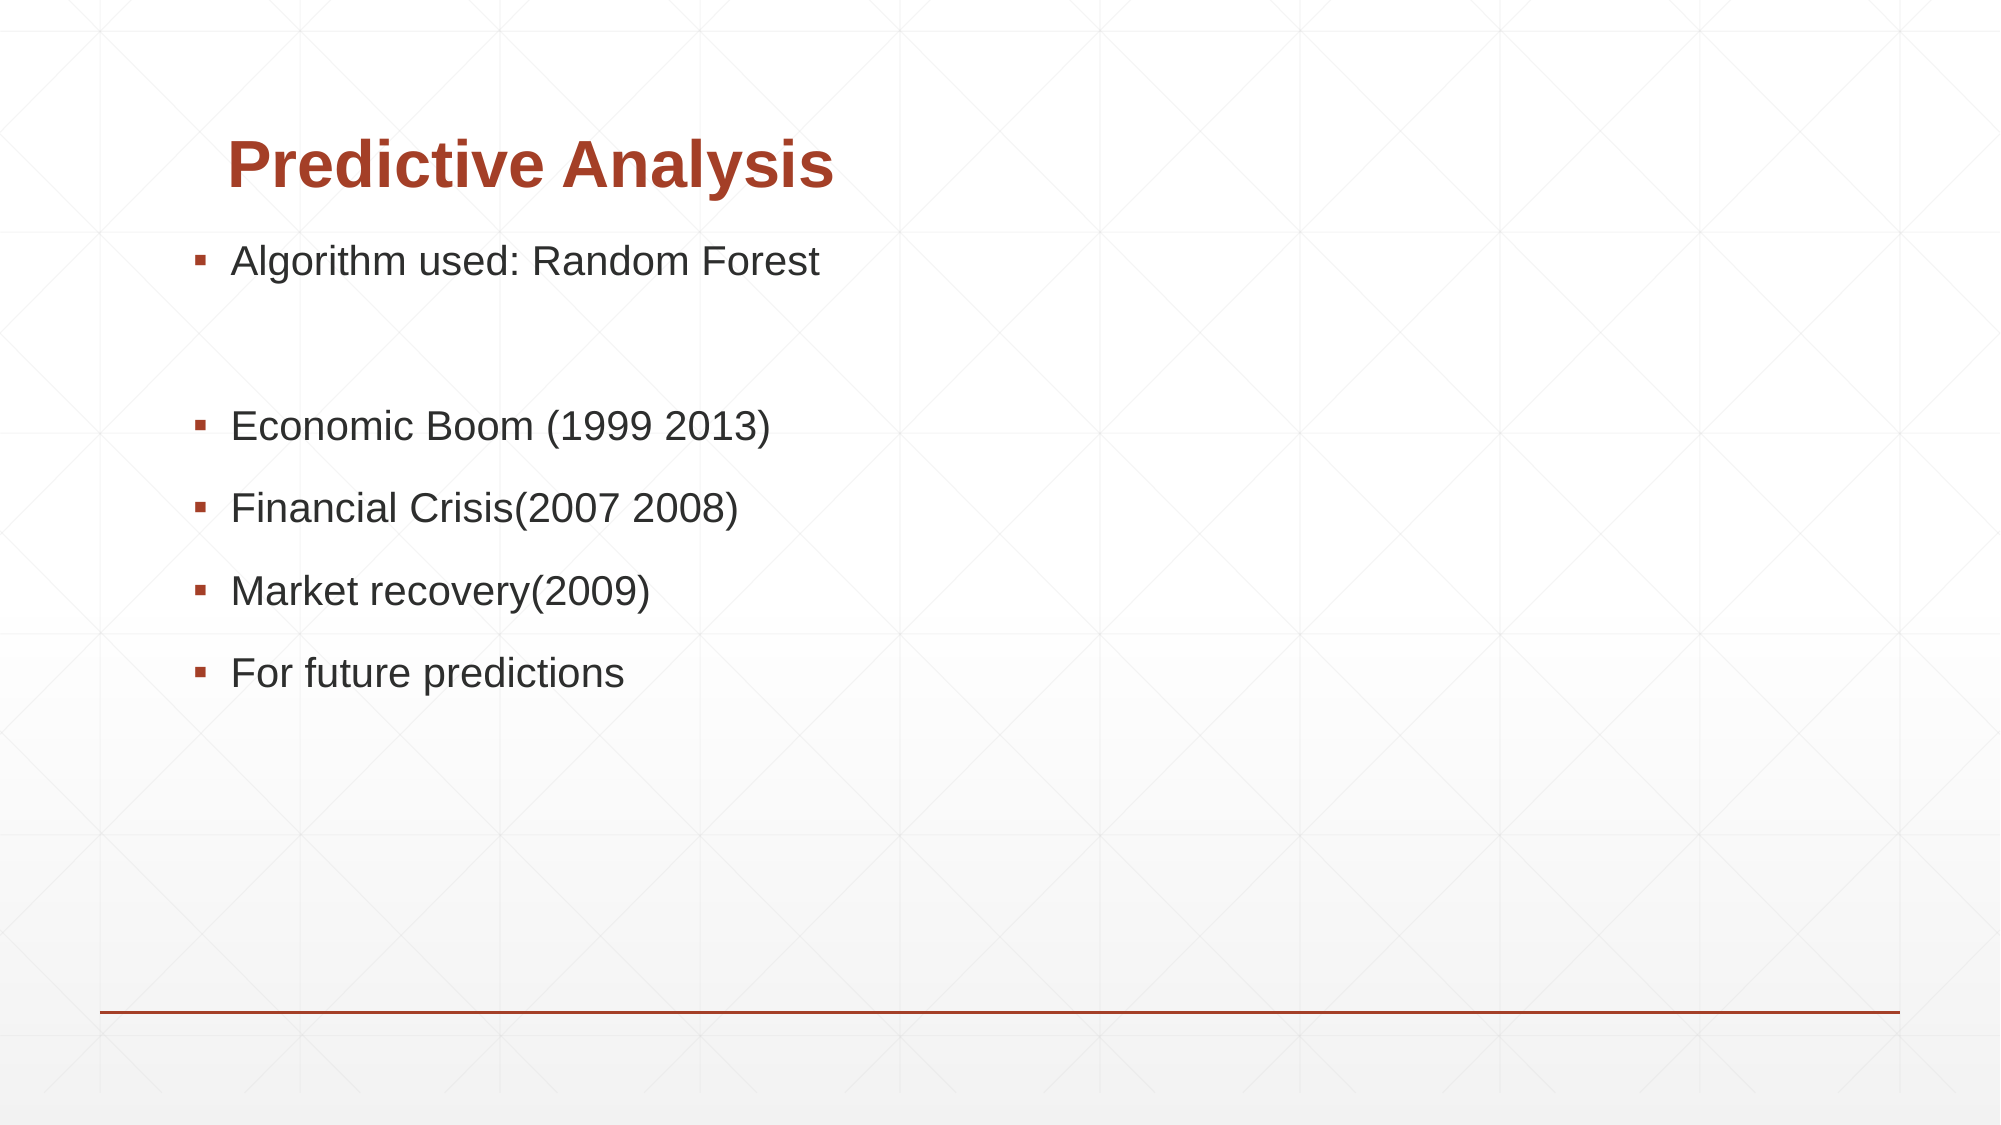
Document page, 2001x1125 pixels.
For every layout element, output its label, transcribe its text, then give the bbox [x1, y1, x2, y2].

list Algorithm used: Random Forest Economic Boom (1999 2013) Financial Crisis(2007 2008) Market recovery(2009) For future predictions [178, 231, 1754, 857]
title Predictive Analysis [212, 82, 1788, 210]
